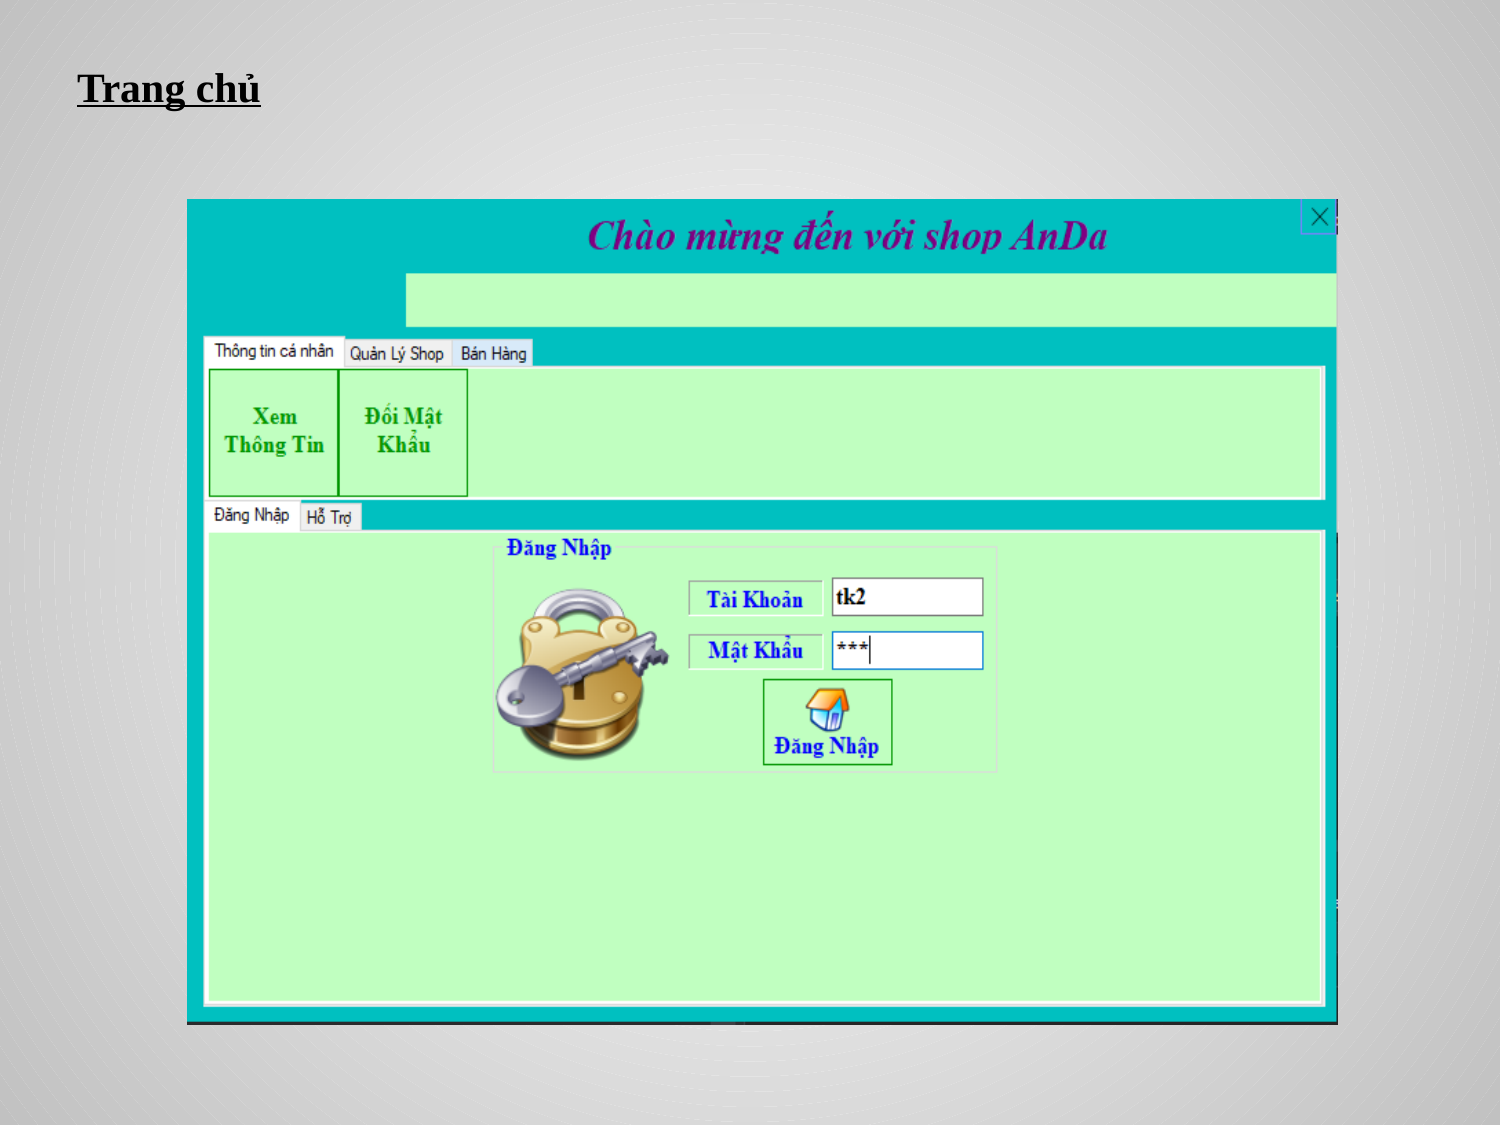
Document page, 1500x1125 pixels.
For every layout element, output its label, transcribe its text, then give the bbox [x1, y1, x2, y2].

picture [187, 199, 1338, 1026]
text_box Trang chủ [62, 49, 438, 119]
